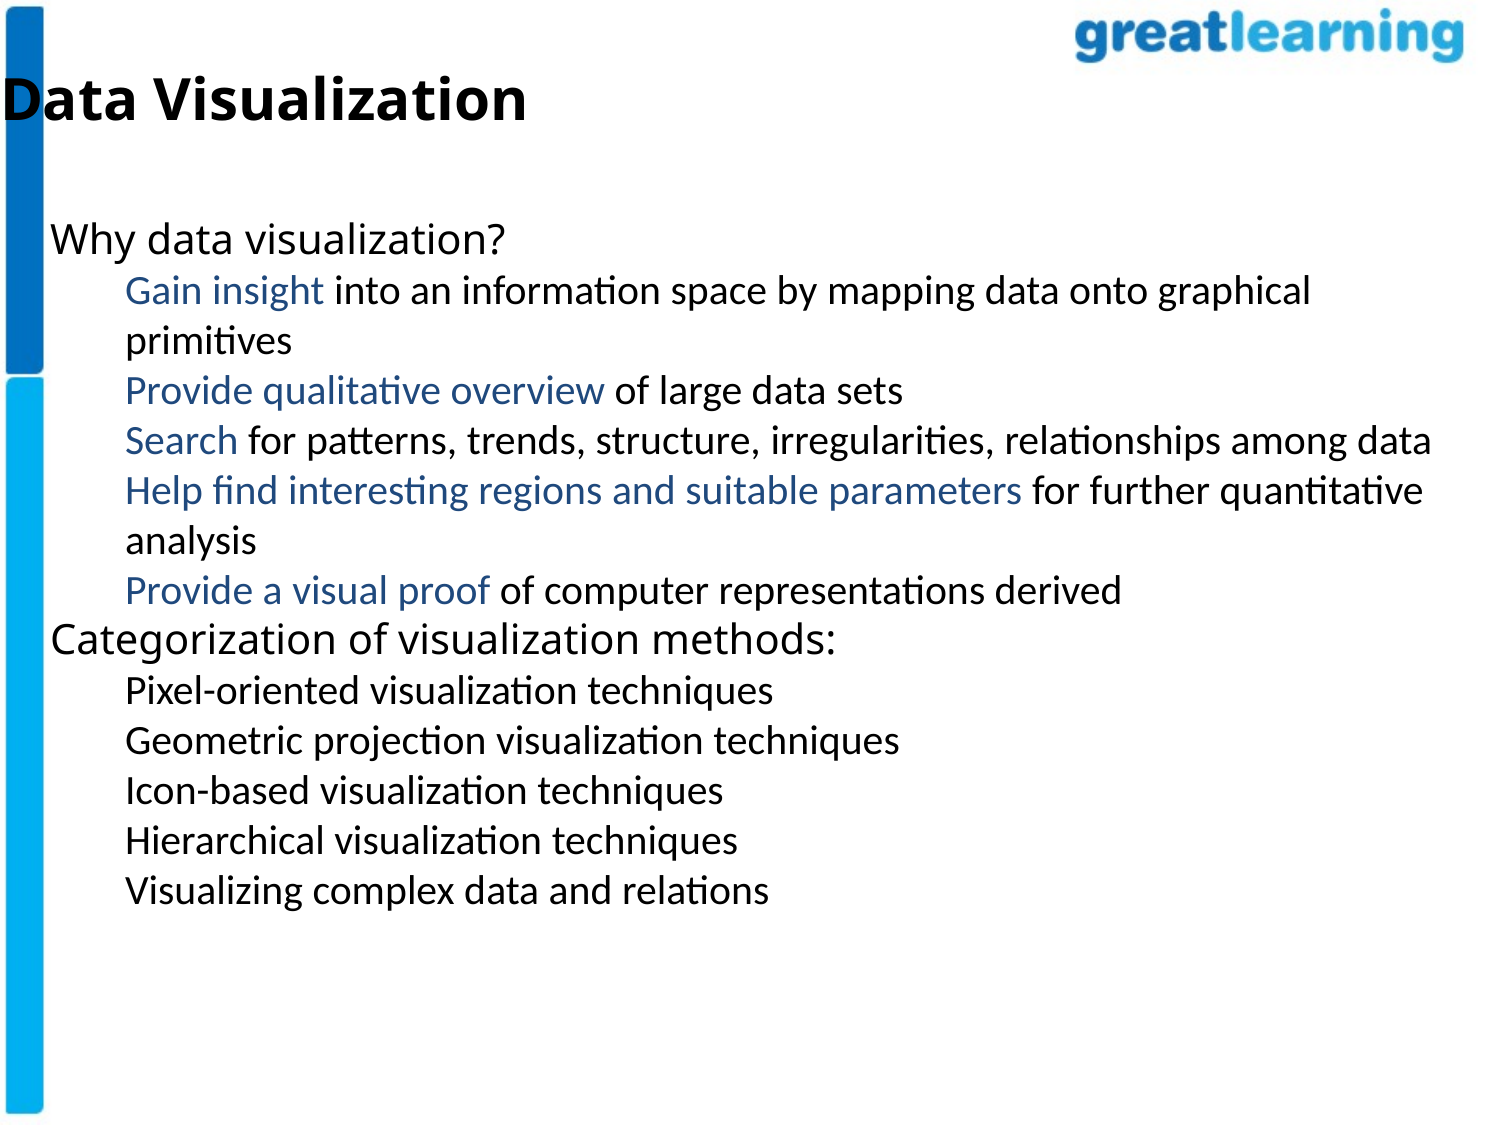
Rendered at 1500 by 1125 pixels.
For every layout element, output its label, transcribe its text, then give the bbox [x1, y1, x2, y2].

list Why data visualization? Gain insight into an information space by mapping data onto graphical primitives Provide qualitative overview of large data sets Search for patterns, trends, structure, irregularities, relationships among data Help find interesting regions and suitable parameters for further quantitative analysis Provide a visual proof of computer representations derived Categorization of visualization methods: Pixel-oriented visualization techniques Geometric projection visualization techniques Icon-based visualization techniques Hierarchical visualization techniques Visualizing complex data and relations [50, 212, 1475, 1075]
picture [0, 163, 1500, 1125]
title Data Visualization [0, 62, 1500, 163]
picture [0, 0, 1500, 62]
